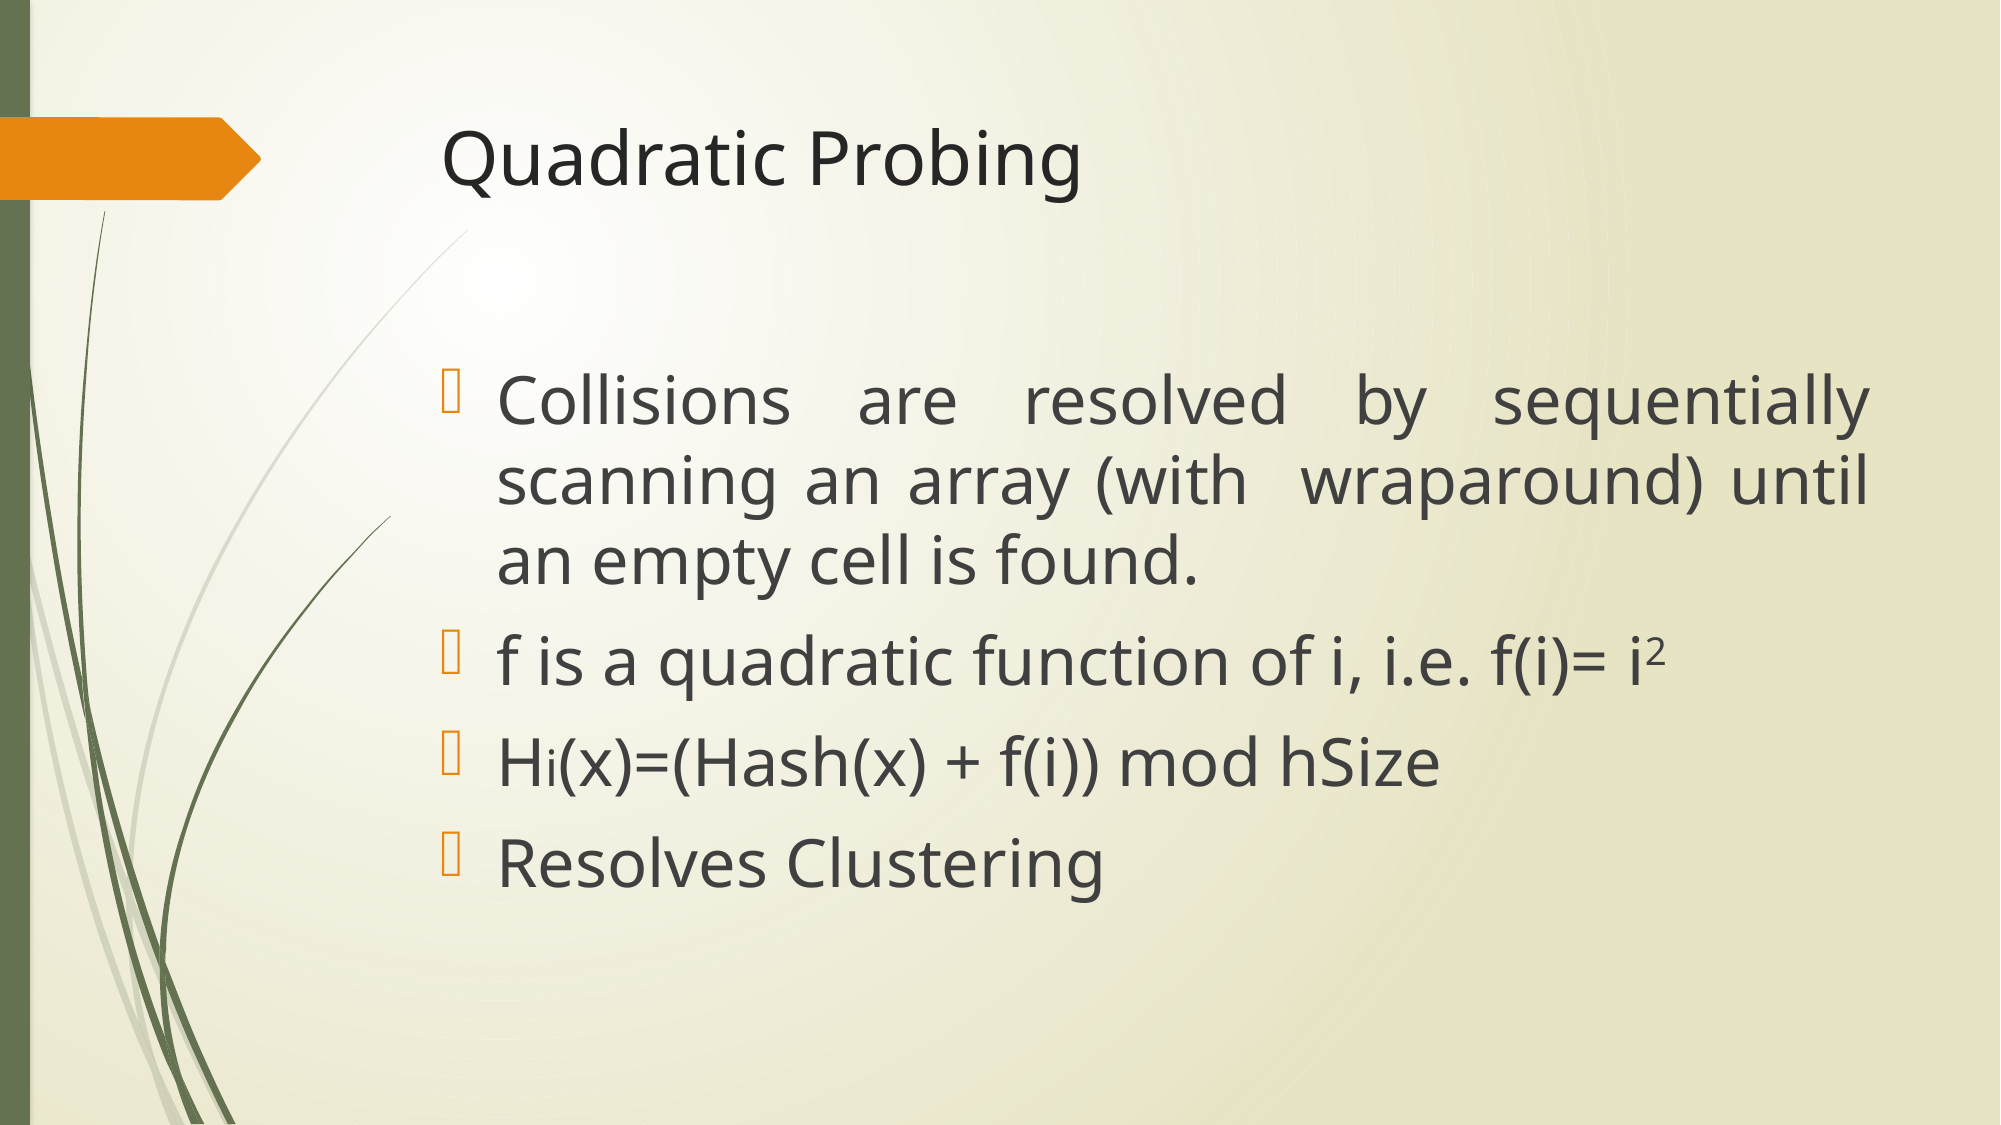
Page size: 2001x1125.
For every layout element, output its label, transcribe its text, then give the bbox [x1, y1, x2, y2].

list Collisions are resolved by sequentially scanning an array (with wraparound) until an empty cell is found. f is a quadratic function of i, i.e. f(i)= i2 Hi(x)=(Hash(x) + f(i)) mod hSize Resolves Clustering [424, 350, 1888, 970]
title Quadratic Probing [425, 102, 1888, 313]
